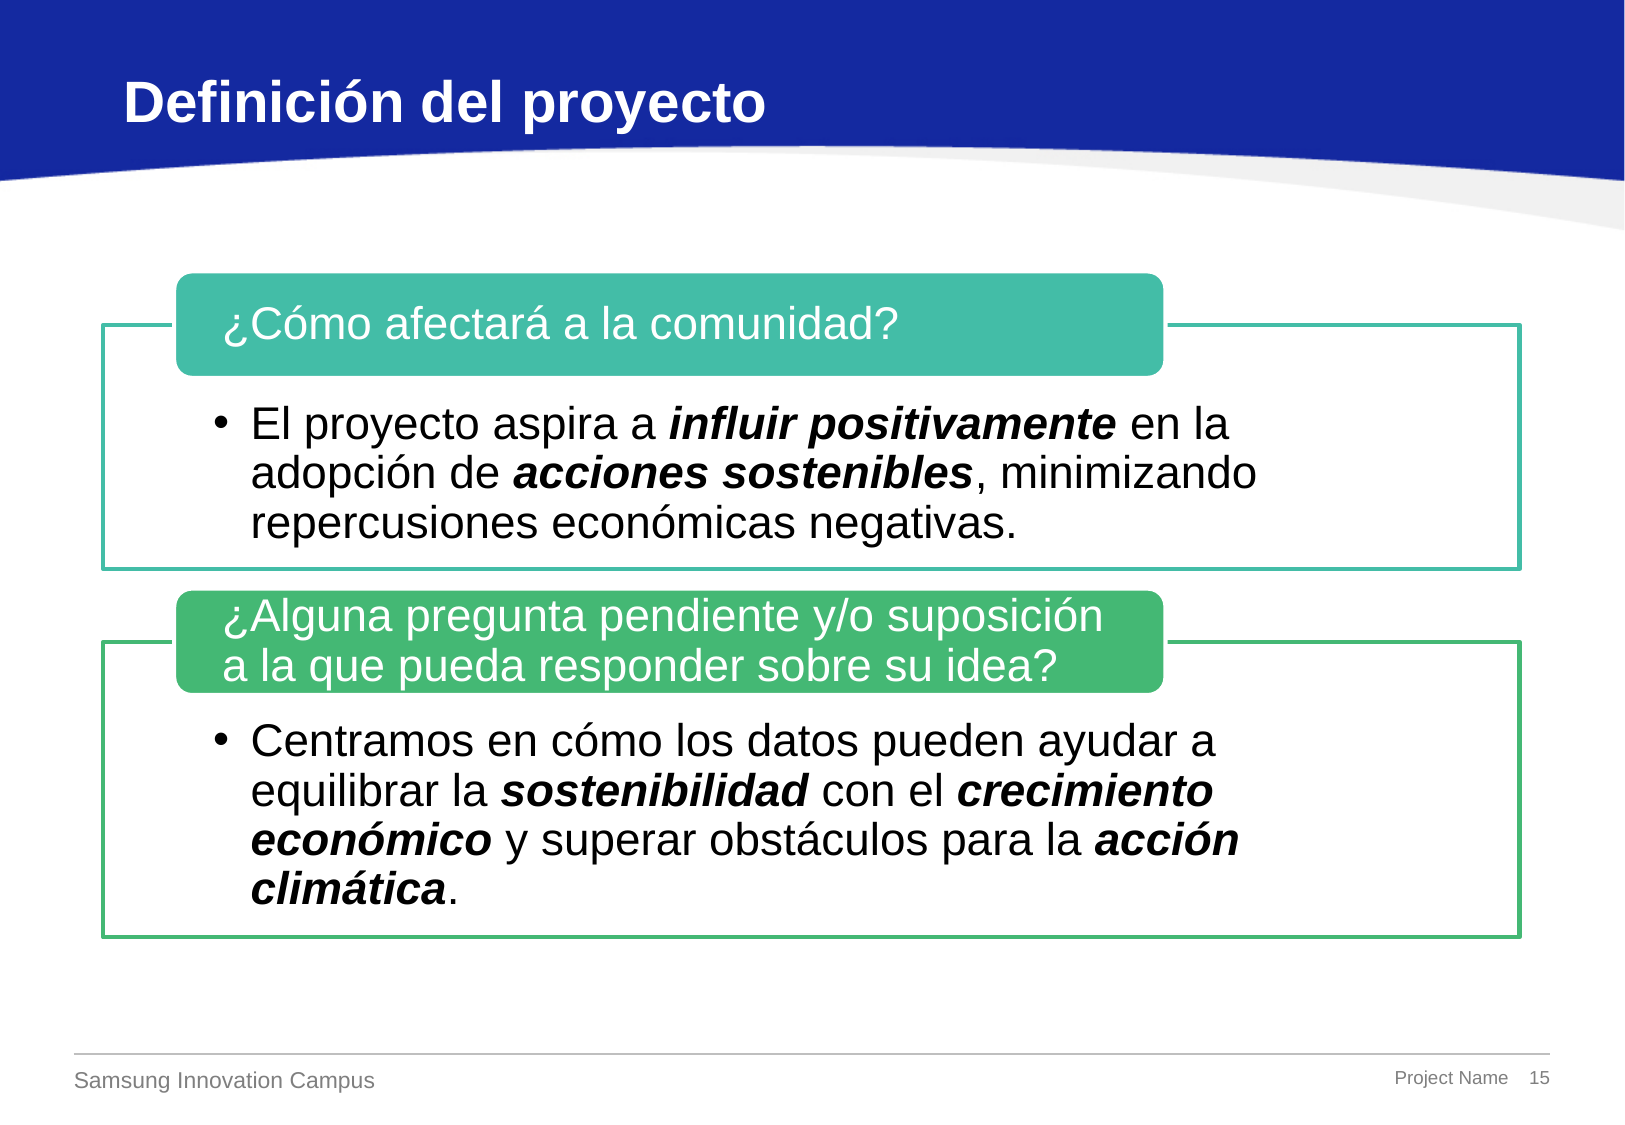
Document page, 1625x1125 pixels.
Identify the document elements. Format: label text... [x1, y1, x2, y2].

text_box Definición del proyecto [85, 63, 1208, 134]
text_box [103, 124, 1520, 1085]
picture [0, 0, 1625, 1125]
